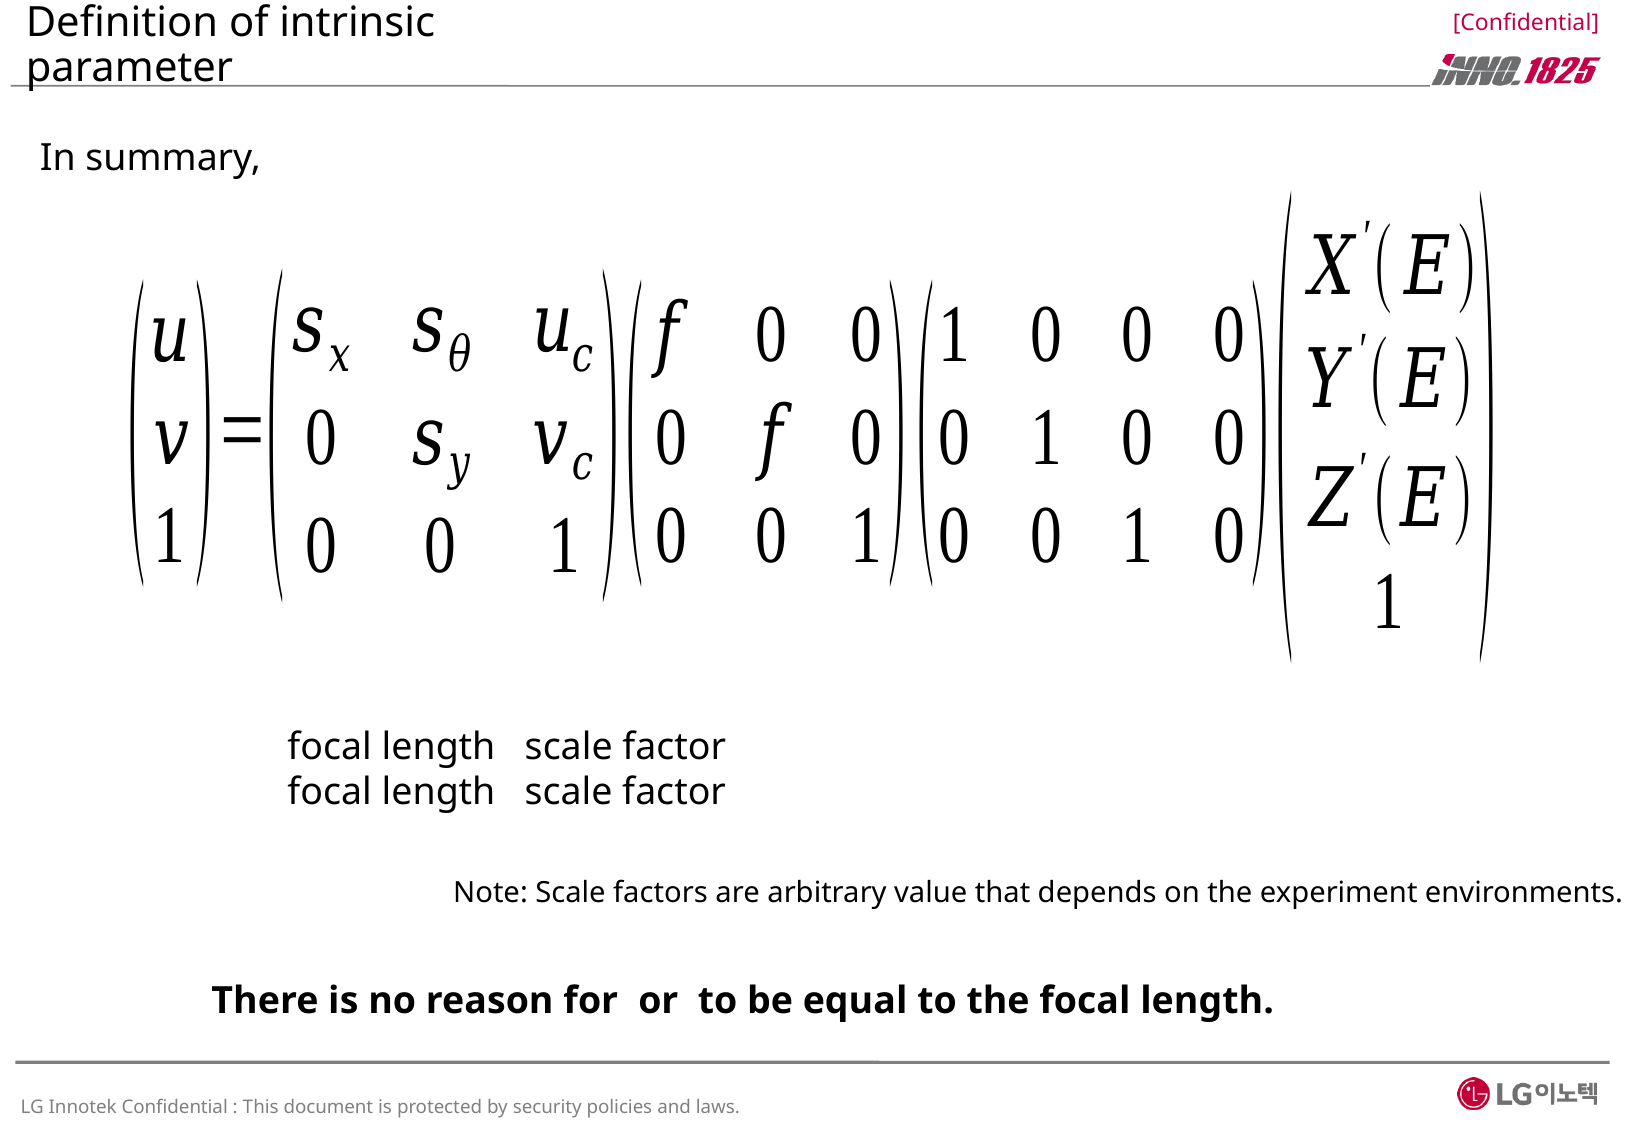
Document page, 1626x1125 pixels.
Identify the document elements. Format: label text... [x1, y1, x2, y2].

text_box Note: Scale factors are arbitrary value that depends on the experiment environments. [438, 865, 1625, 916]
picture [1457, 1077, 1597, 1110]
picture [1430, 53, 1603, 88]
title Definition of intrinsic parameter [10, 10, 667, 81]
text_box In summary, [25, 125, 1581, 186]
